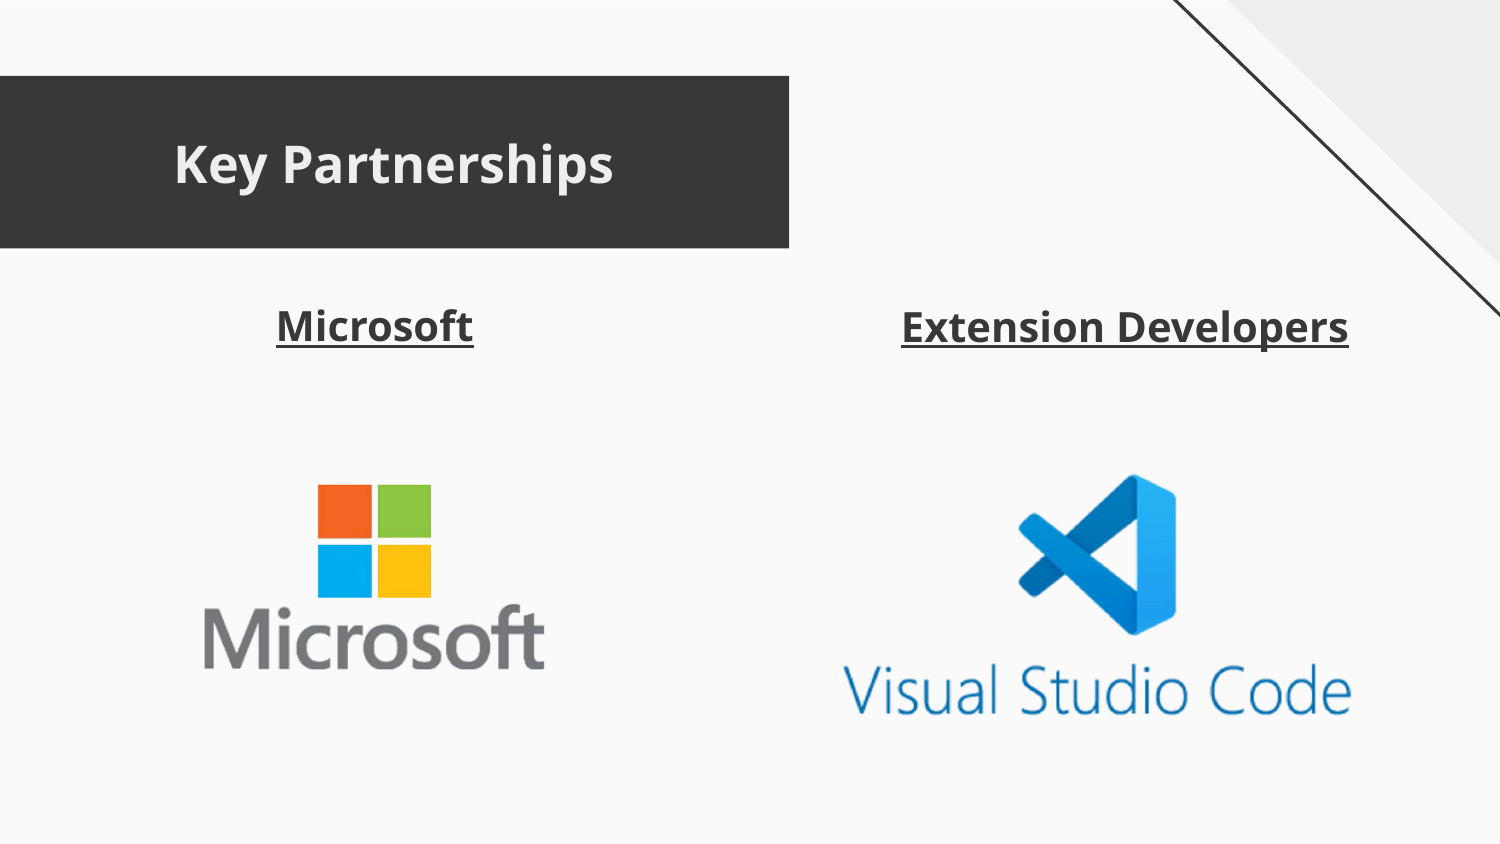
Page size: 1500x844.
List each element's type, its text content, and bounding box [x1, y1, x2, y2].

text_box Microsoft [0, 292, 749, 358]
picture [201, 421, 548, 768]
text_box ​Extension Developers [749, 292, 1500, 358]
title Key Partnerships [0, 75, 789, 250]
picture [823, 421, 1426, 768]
